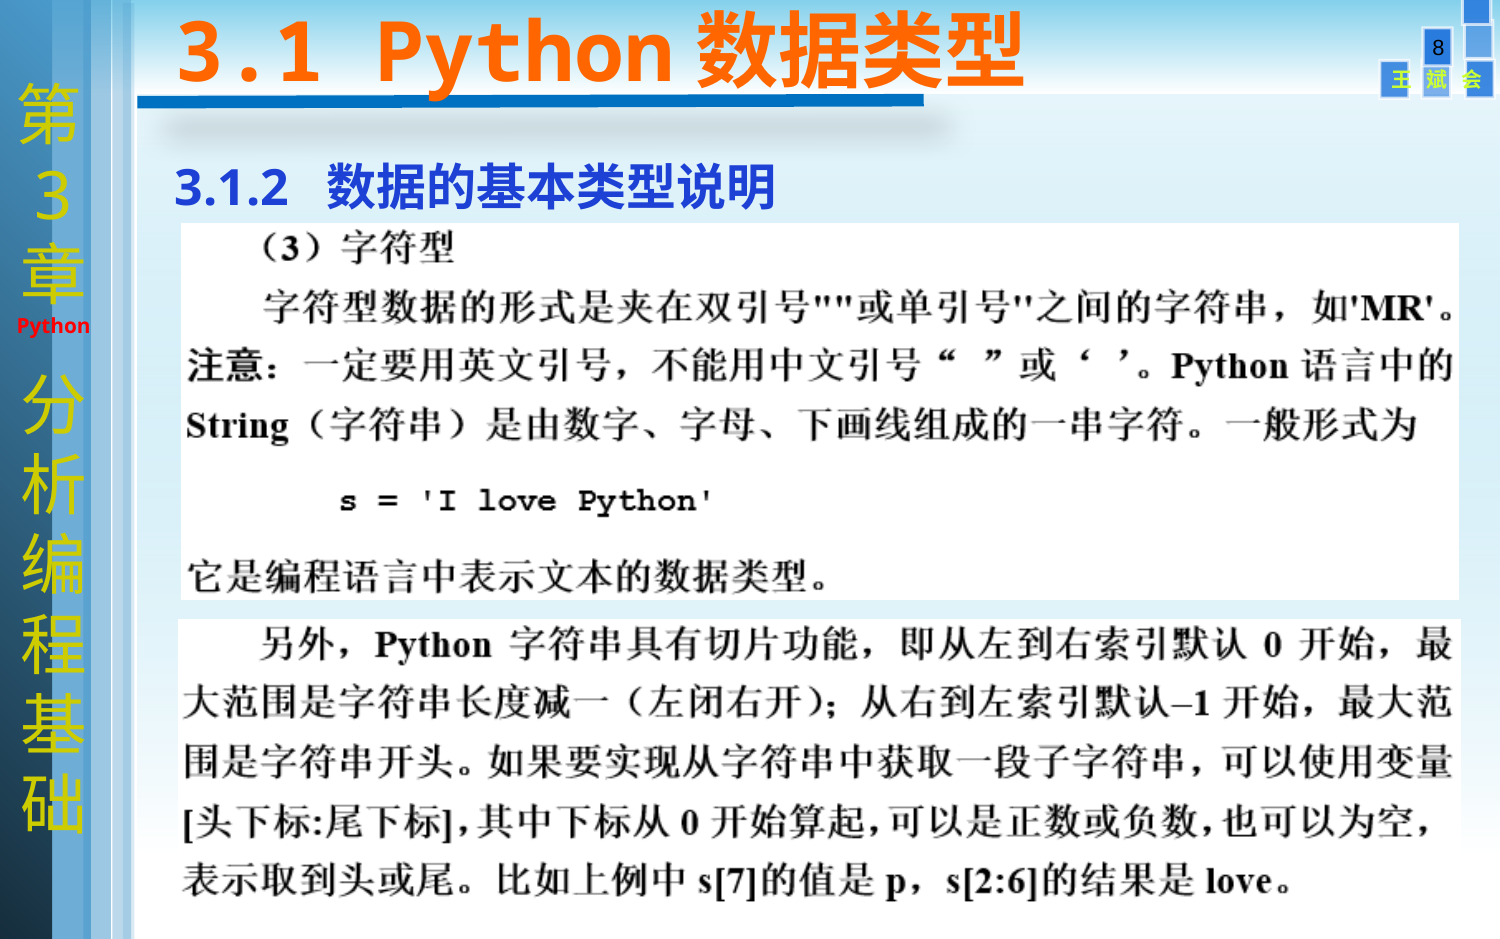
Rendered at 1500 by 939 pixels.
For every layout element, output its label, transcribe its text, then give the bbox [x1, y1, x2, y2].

text_box 3.1.2 数据的基本类型说明 [159, 147, 901, 223]
text_box 第3 章 Python 分析编程基础 [1, 65, 107, 851]
title 3.1 Python数据类型 [159, 14, 1050, 81]
picture [181, 223, 1459, 601]
picture [178, 619, 1462, 906]
